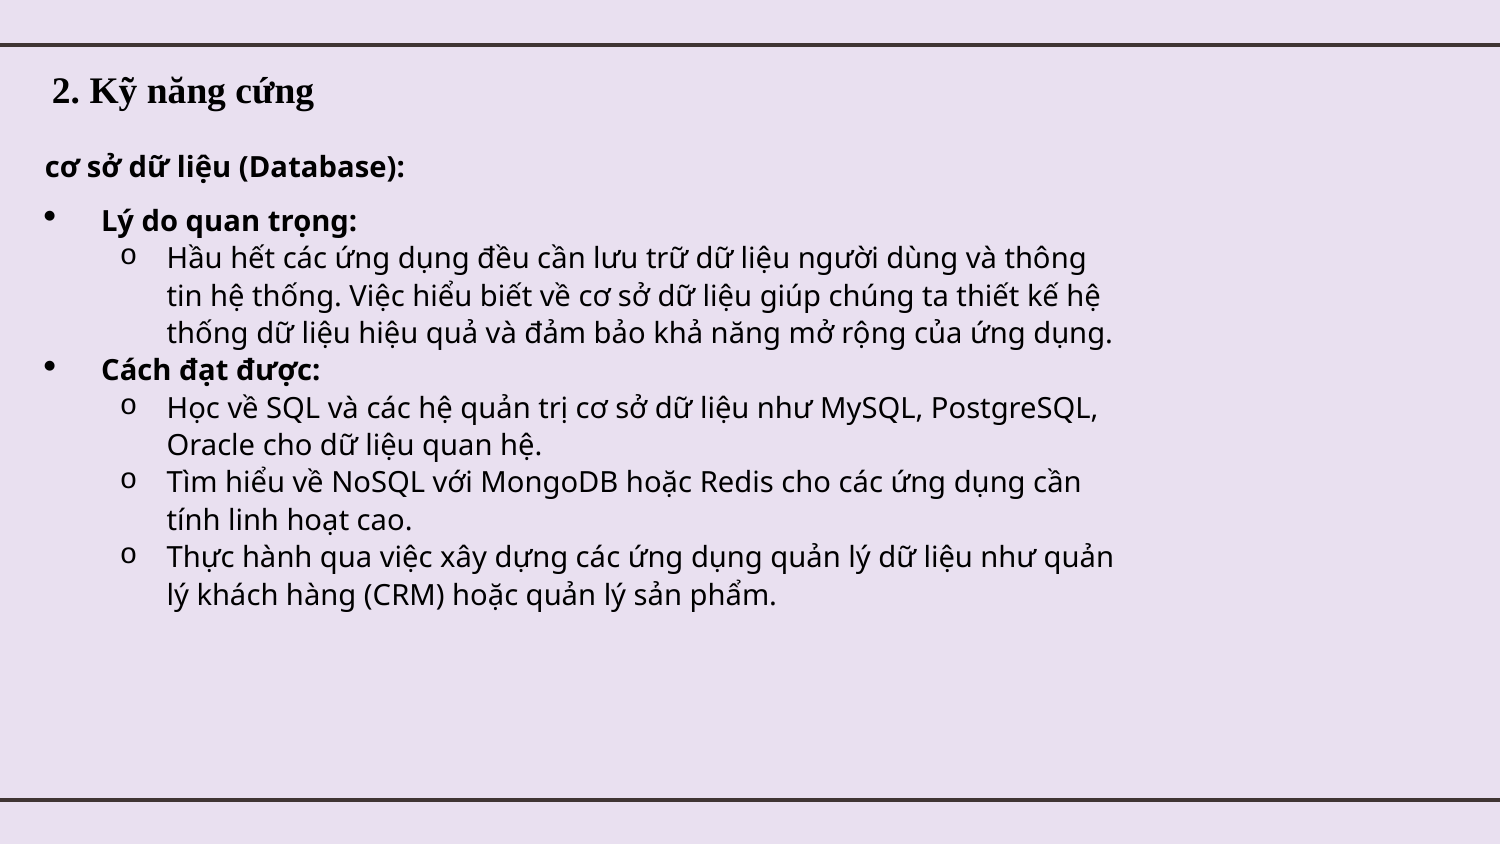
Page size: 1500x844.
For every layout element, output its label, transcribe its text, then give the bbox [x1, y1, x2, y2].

text_box 2. Kỹ năng cứng [36, 51, 487, 118]
text_box cơ sở dữ liệu (Database): Lý do quan trọng: Hầu hết các ứng dụng đều cần lưu trữ dữ liệu người dùng và thông tin hệ thống. Việc hiểu biết về cơ sở dữ liệu giúp chúng ta thiết kế hệ thống dữ liệu hiệu quả và đảm bảo khả năng mở rộng của ứng dụng. Cách đạt được: Học về SQL và các hệ quản trị cơ sở dữ liệu như MySQL, PostgreSQL, Oracle cho dữ liệu quan hệ. Tìm hiểu về NoSQL với MongoDB hoặc Redis cho các ứng dụng cần tính linh hoạt cao. Thực hành qua việc xây dựng các ứng dụng quản lý dữ liệu như quản lý khách hàng (CRM) hoặc quản lý sản phẩm. [30, 138, 1133, 619]
